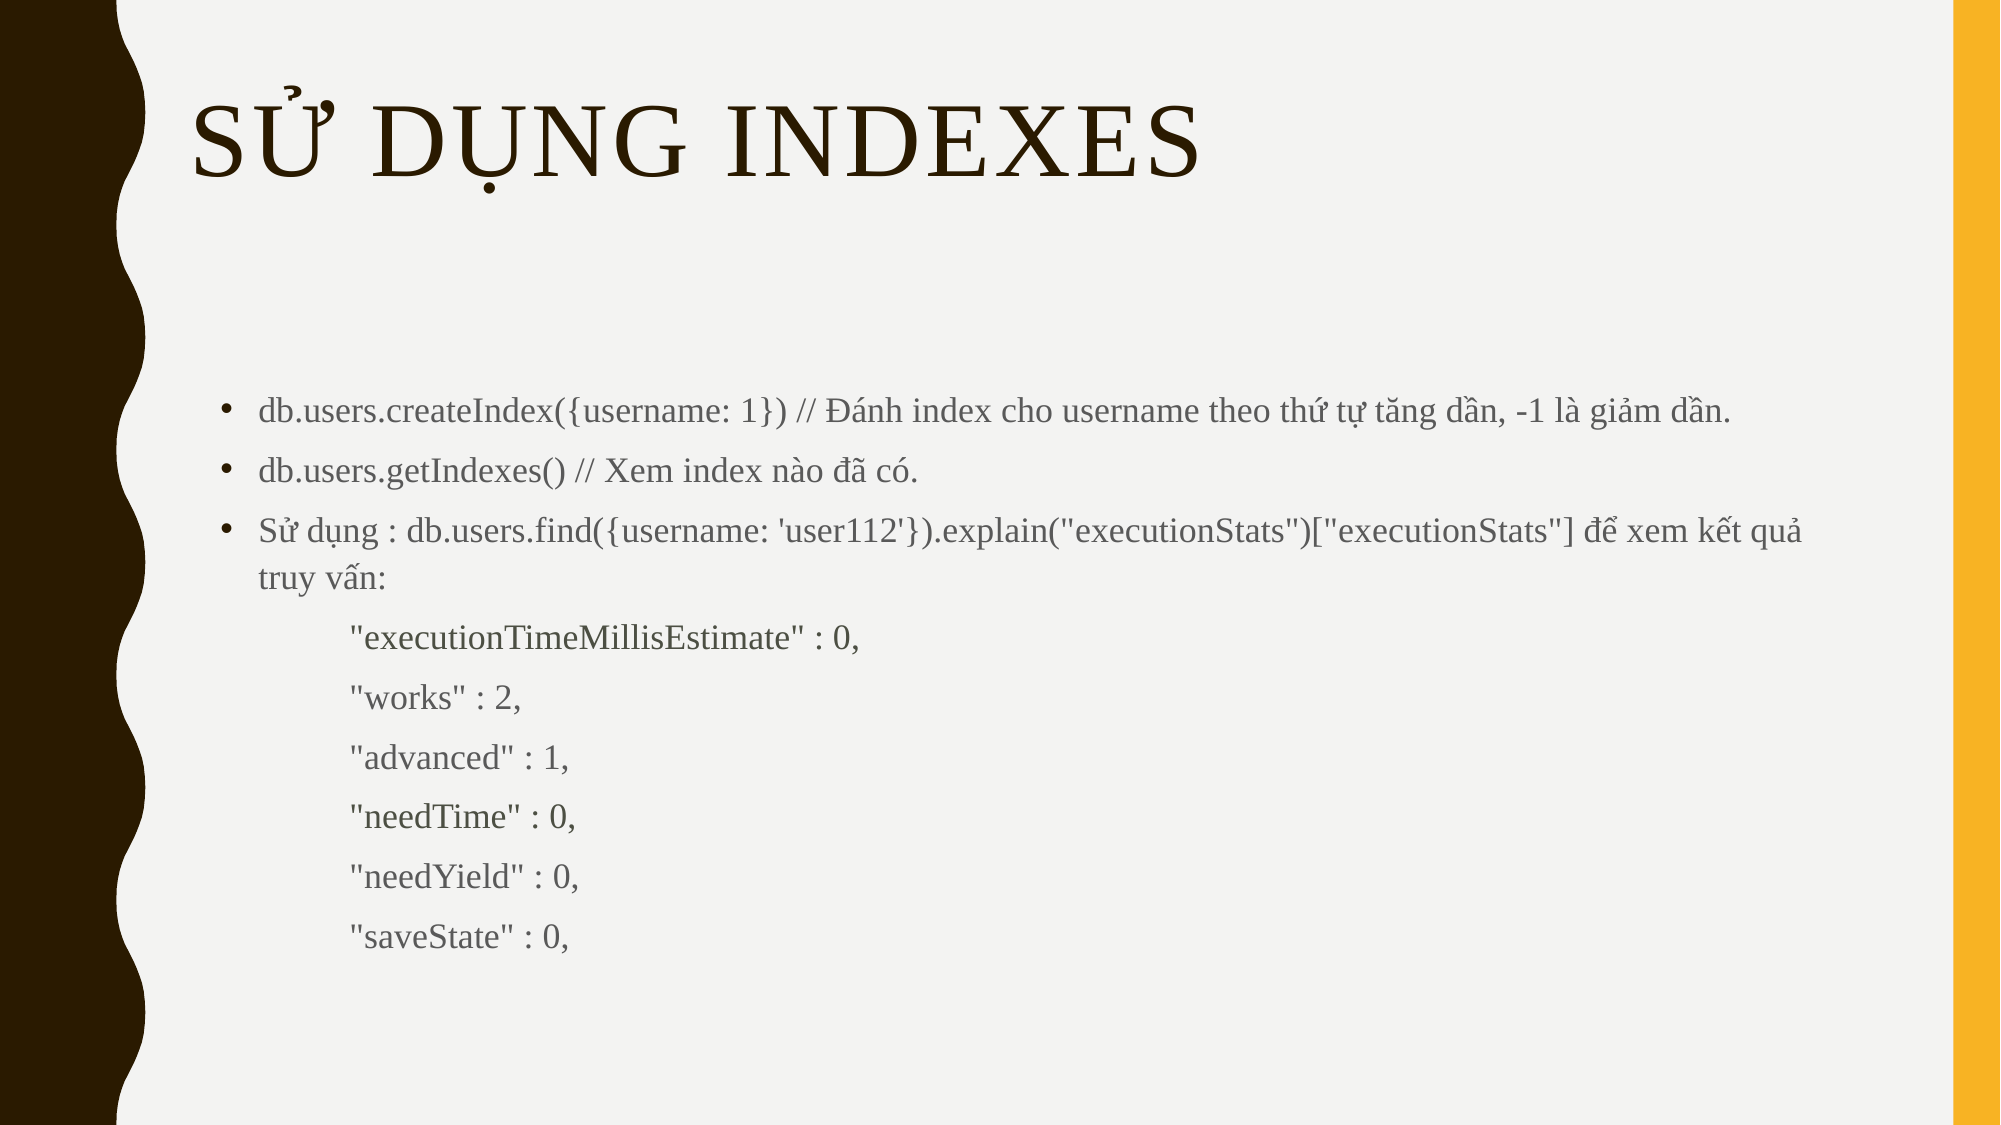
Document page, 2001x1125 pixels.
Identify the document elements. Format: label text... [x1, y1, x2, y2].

title Sử dụng indexes [174, 77, 1825, 303]
list db.users.createIndex({username: 1}) // Đánh index cho username theo thứ tự tăng dần, -1 là giảm dần. db.users.getIndexes() // Xem index nào đã có. Sử dụng : db.users.find({username: 'user112'}).explain("executionStats")["executionStats"] để xem kết quả truy vấn: "executionTimeMillisEstimate" : 0, "works" : 2, "advanced" : 1, "needTime" : 0, "needYield" : 0, "saveState" : 0, [205, 375, 1875, 965]
